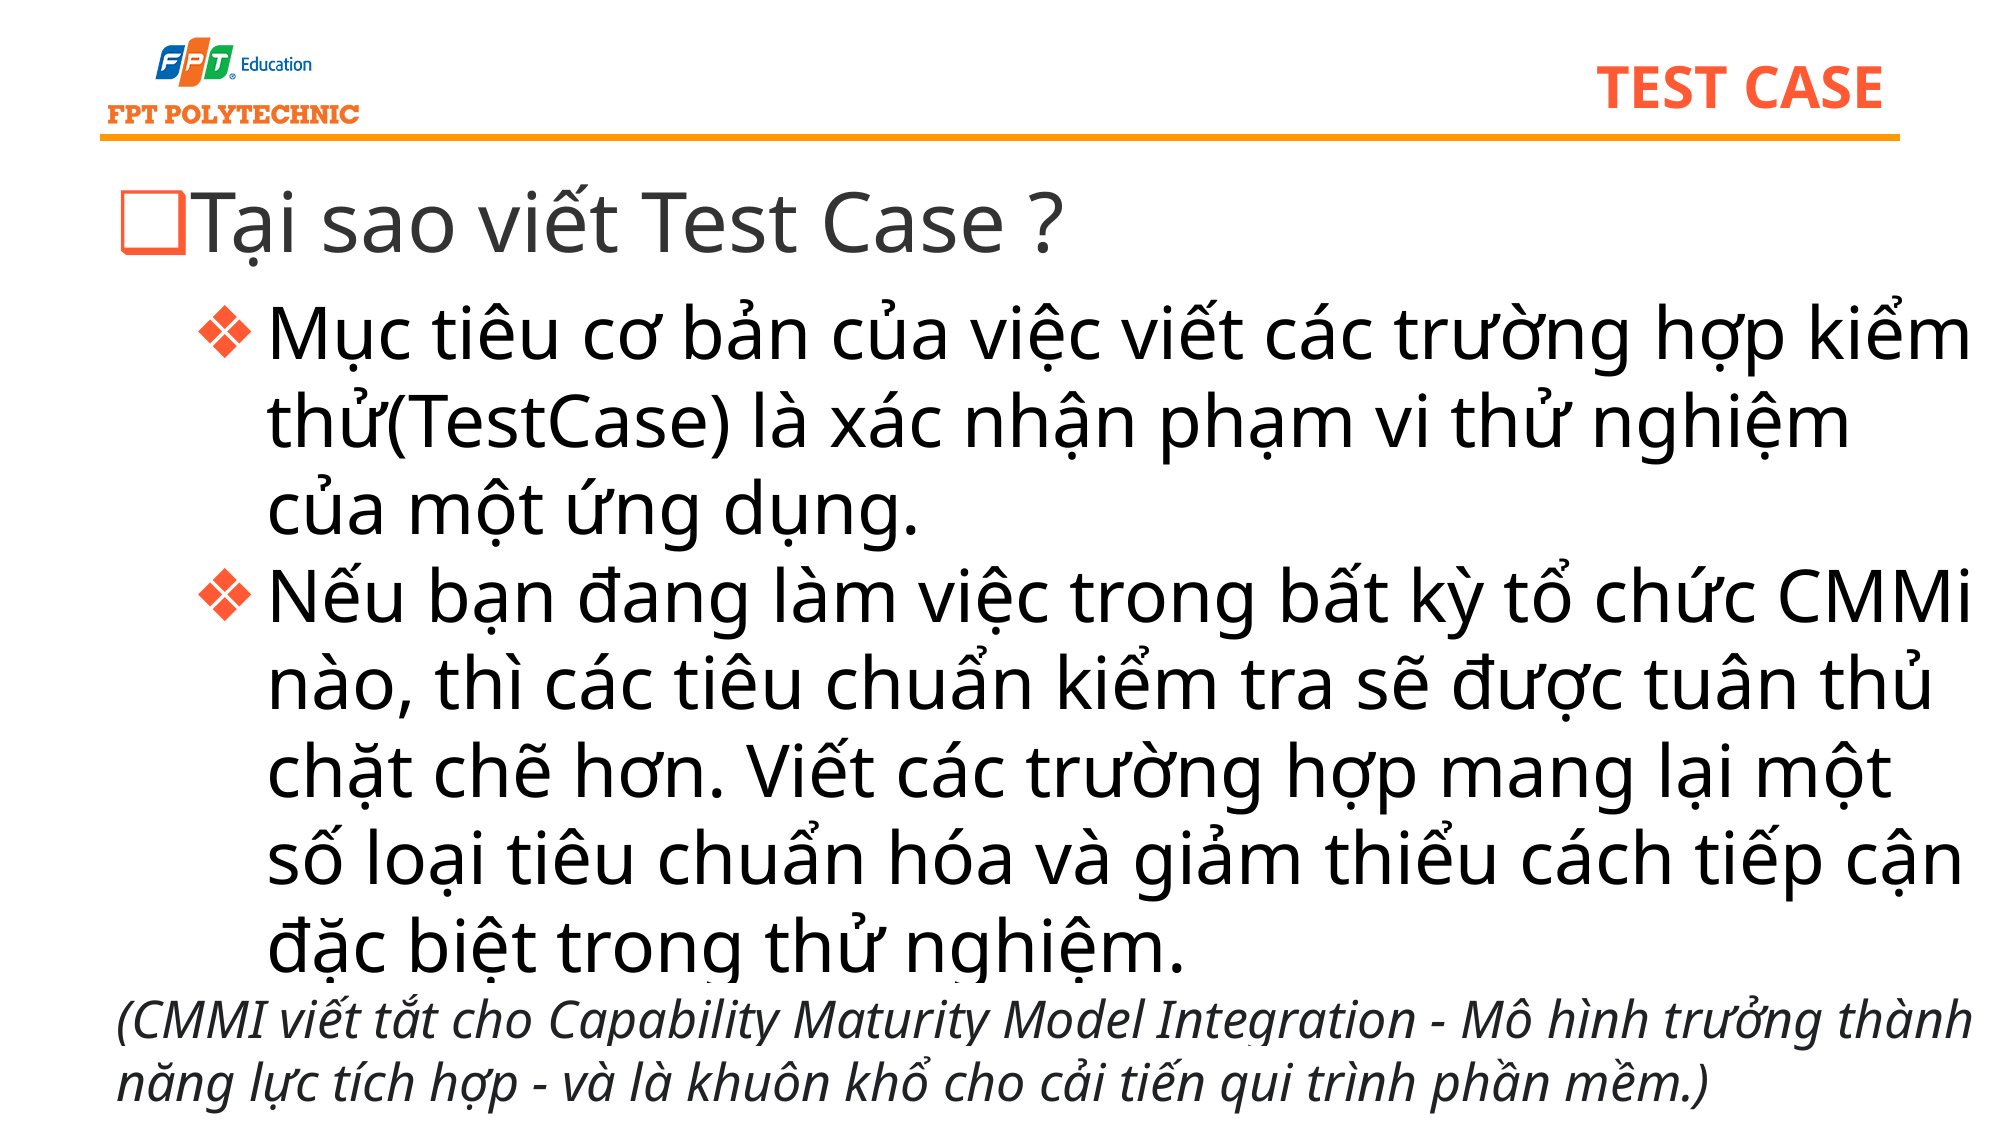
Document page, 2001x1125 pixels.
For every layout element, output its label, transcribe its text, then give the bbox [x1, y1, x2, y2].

picture [99, 135, 367, 143]
text_box Mục tiêu cơ bản của việc viết các trường hợp kiểm thử(TestCase) là xác nhận phạm vi thử nghiệm của một ứng dụng. Nếu bạn đang làm việc trong bất kỳ tổ chức CMMi nào, thì các tiêu chuẩn kiểm tra sẽ được tuân thủ chặt chẽ hơn. Viết các trường hợp mang lại một số loại tiêu chuẩn hóa và giảm thiểu cách tiếp cận đặc biệt trong thử nghiệm. (CMMI viết tắt cho Capability Maturity Model Integration - Mô hình trưởng thành năng lực tích hợp - và là khuôn khổ cho cải tiến qui trình phần mềm.) [101, 279, 2000, 1125]
text_box Tại sao viết Test Case ? [101, 153, 1900, 284]
title test case [366, 45, 1900, 125]
picture [99, 25, 367, 134]
